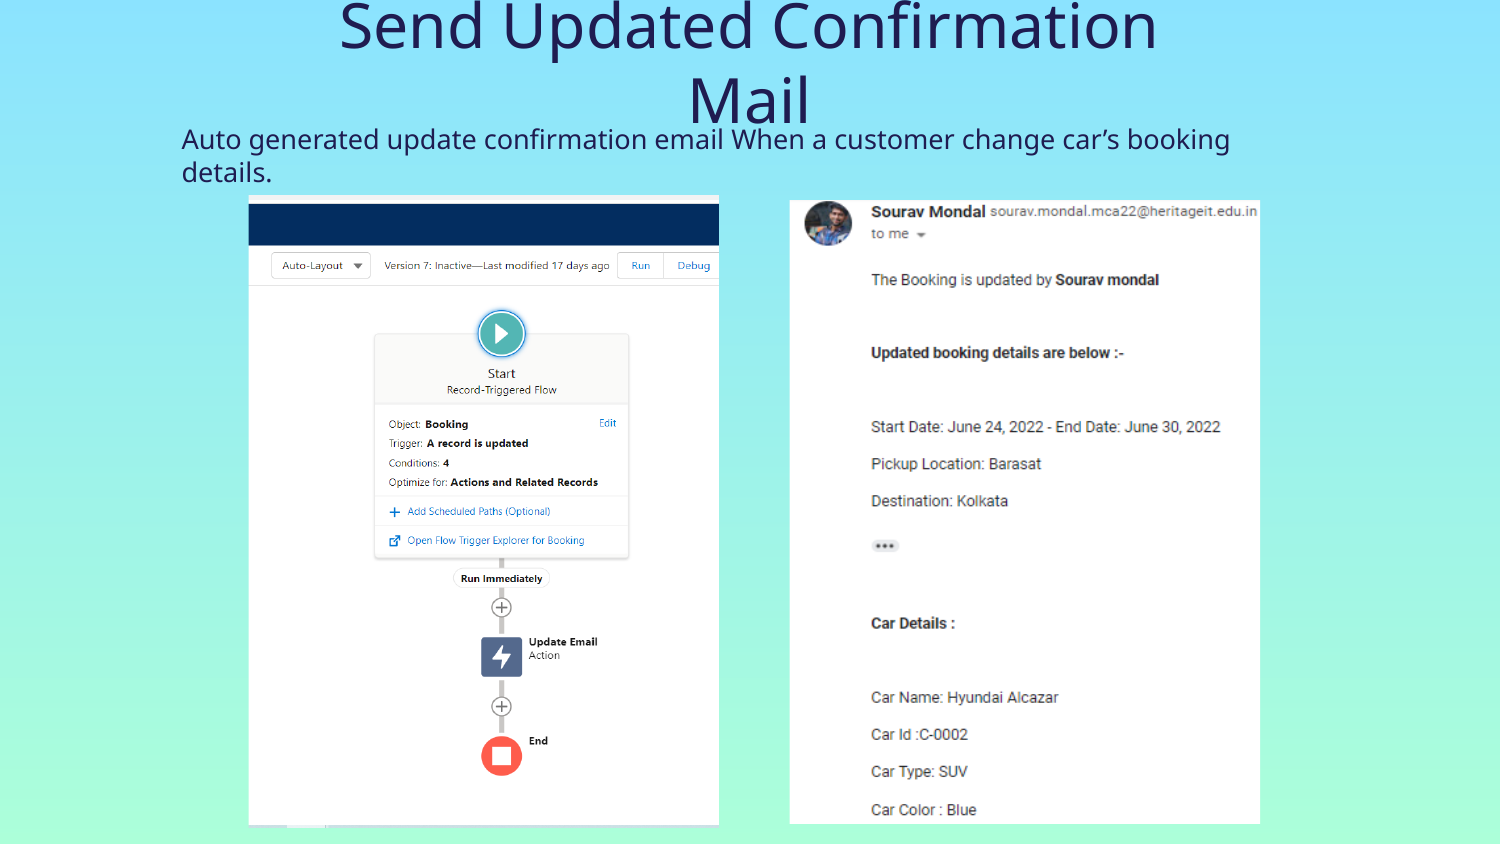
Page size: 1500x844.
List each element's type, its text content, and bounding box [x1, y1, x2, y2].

picture [248, 195, 720, 829]
subtitle Auto generated update confirmation email When a customer change car’s booking details. [166, 107, 1334, 183]
title Send Updated Confirmation Mail [267, 12, 1233, 107]
picture [789, 199, 1261, 824]
